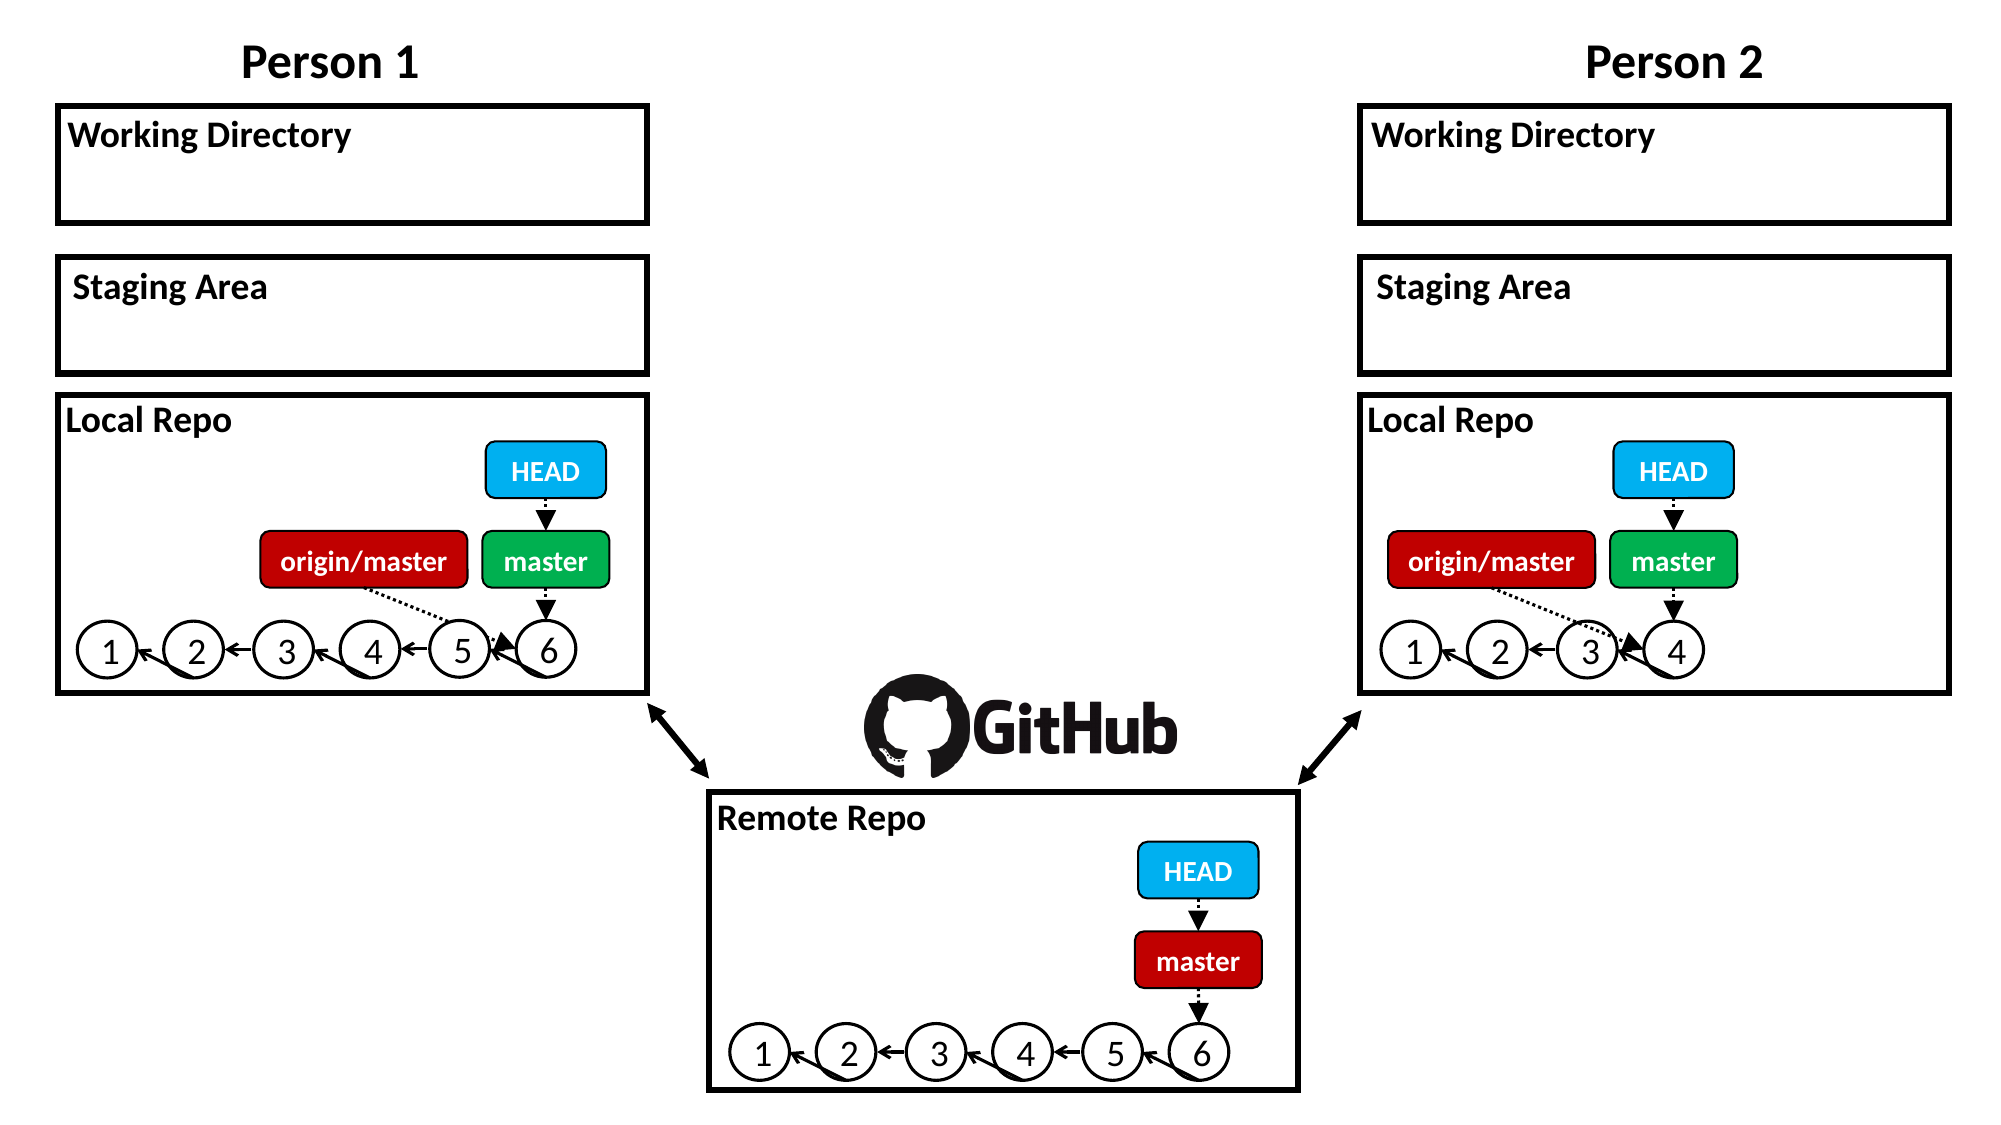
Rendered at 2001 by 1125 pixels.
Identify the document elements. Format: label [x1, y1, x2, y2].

text_box [57, 254, 648, 375]
text_box [226, 20, 454, 96]
text_box [1359, 254, 1950, 375]
text_box [52, 102, 648, 224]
text_box [647, 702, 709, 779]
text_box [1570, 20, 1798, 96]
text_box [50, 387, 648, 694]
text_box [702, 785, 1299, 1091]
text_box [1356, 102, 1950, 224]
text_box [1352, 387, 1950, 694]
picture [864, 673, 1193, 779]
text_box [1297, 709, 1362, 786]
